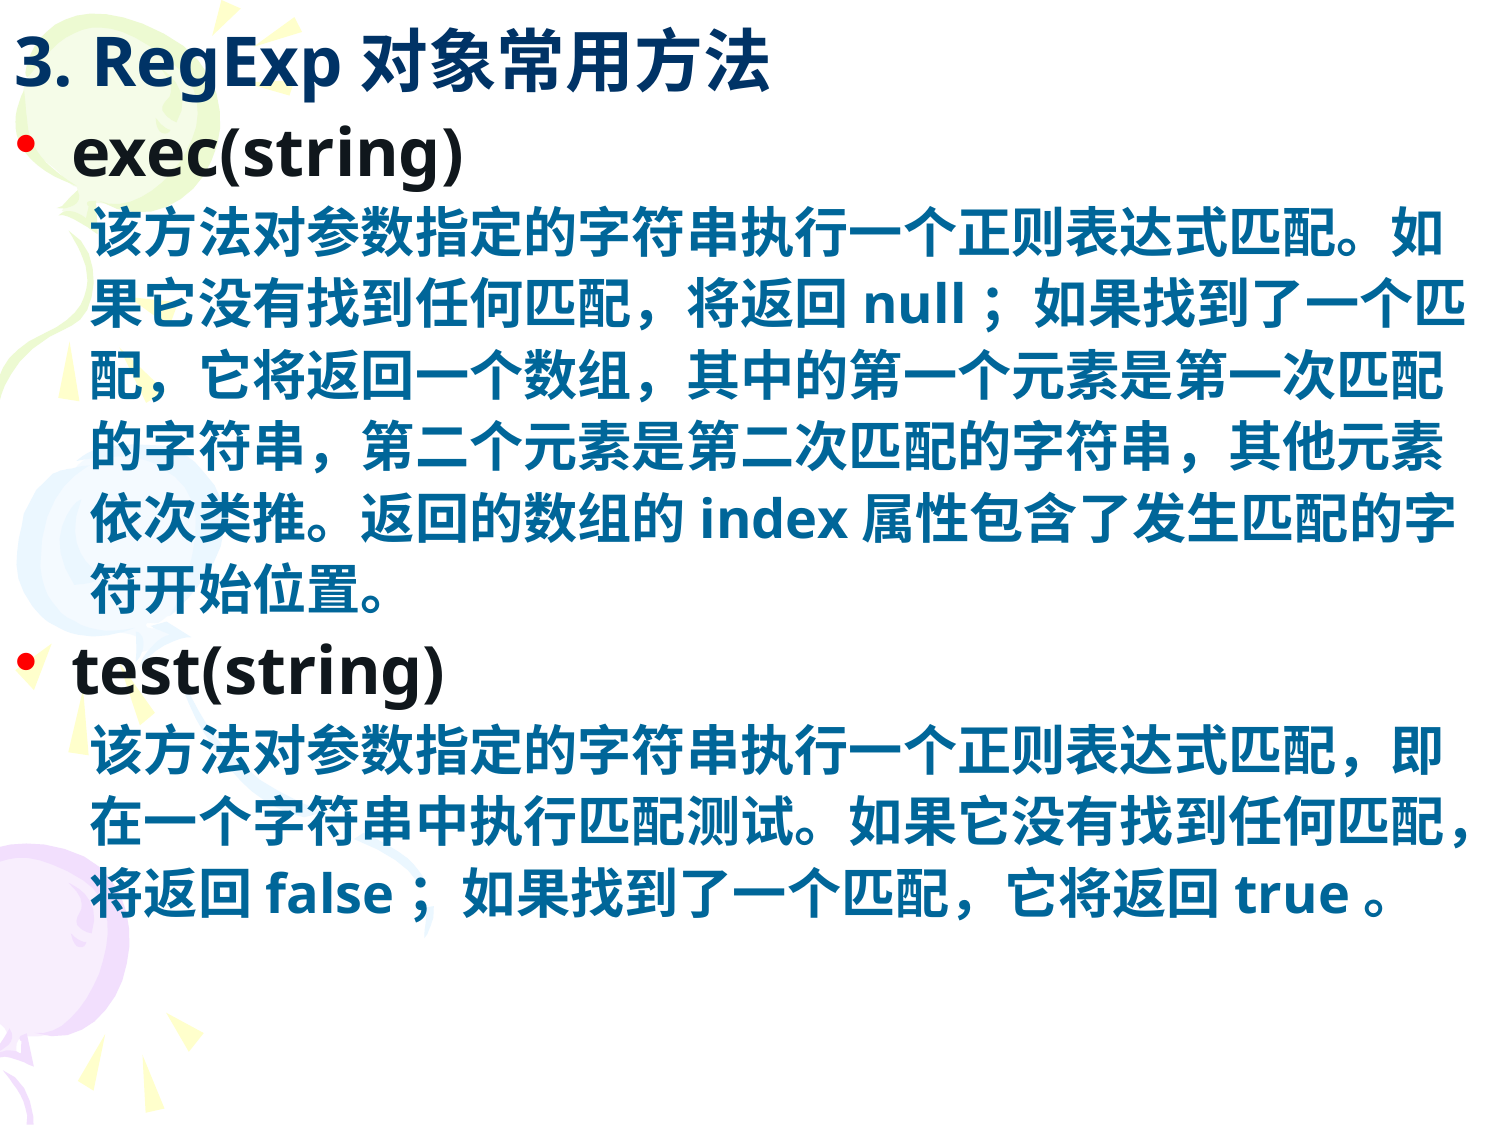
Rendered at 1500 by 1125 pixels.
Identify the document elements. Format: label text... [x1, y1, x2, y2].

list exec(string) 该方法对参数指定的字符串执行一个正则表达式匹配。如果它没有找到任何匹配，将返回null；如果找到了一个匹配，它将返回一个数组，其中的第一个元素是第一次匹配的字符串，第二个元素是第二次匹配的字符串，其他元素依次类推。返回的数组的index属性包含了发生匹配的字符开始位置。 test(string) 该方法对参数指定的字符串执行一个正则表达式匹配，即在一个字符串中执行匹配测试。如果它没有找到任何匹配，将返回false；如果找到了一个匹配，它将返回true。 [0, 109, 1497, 955]
title 3. RegExp对象常用方法 [0, 0, 1497, 109]
